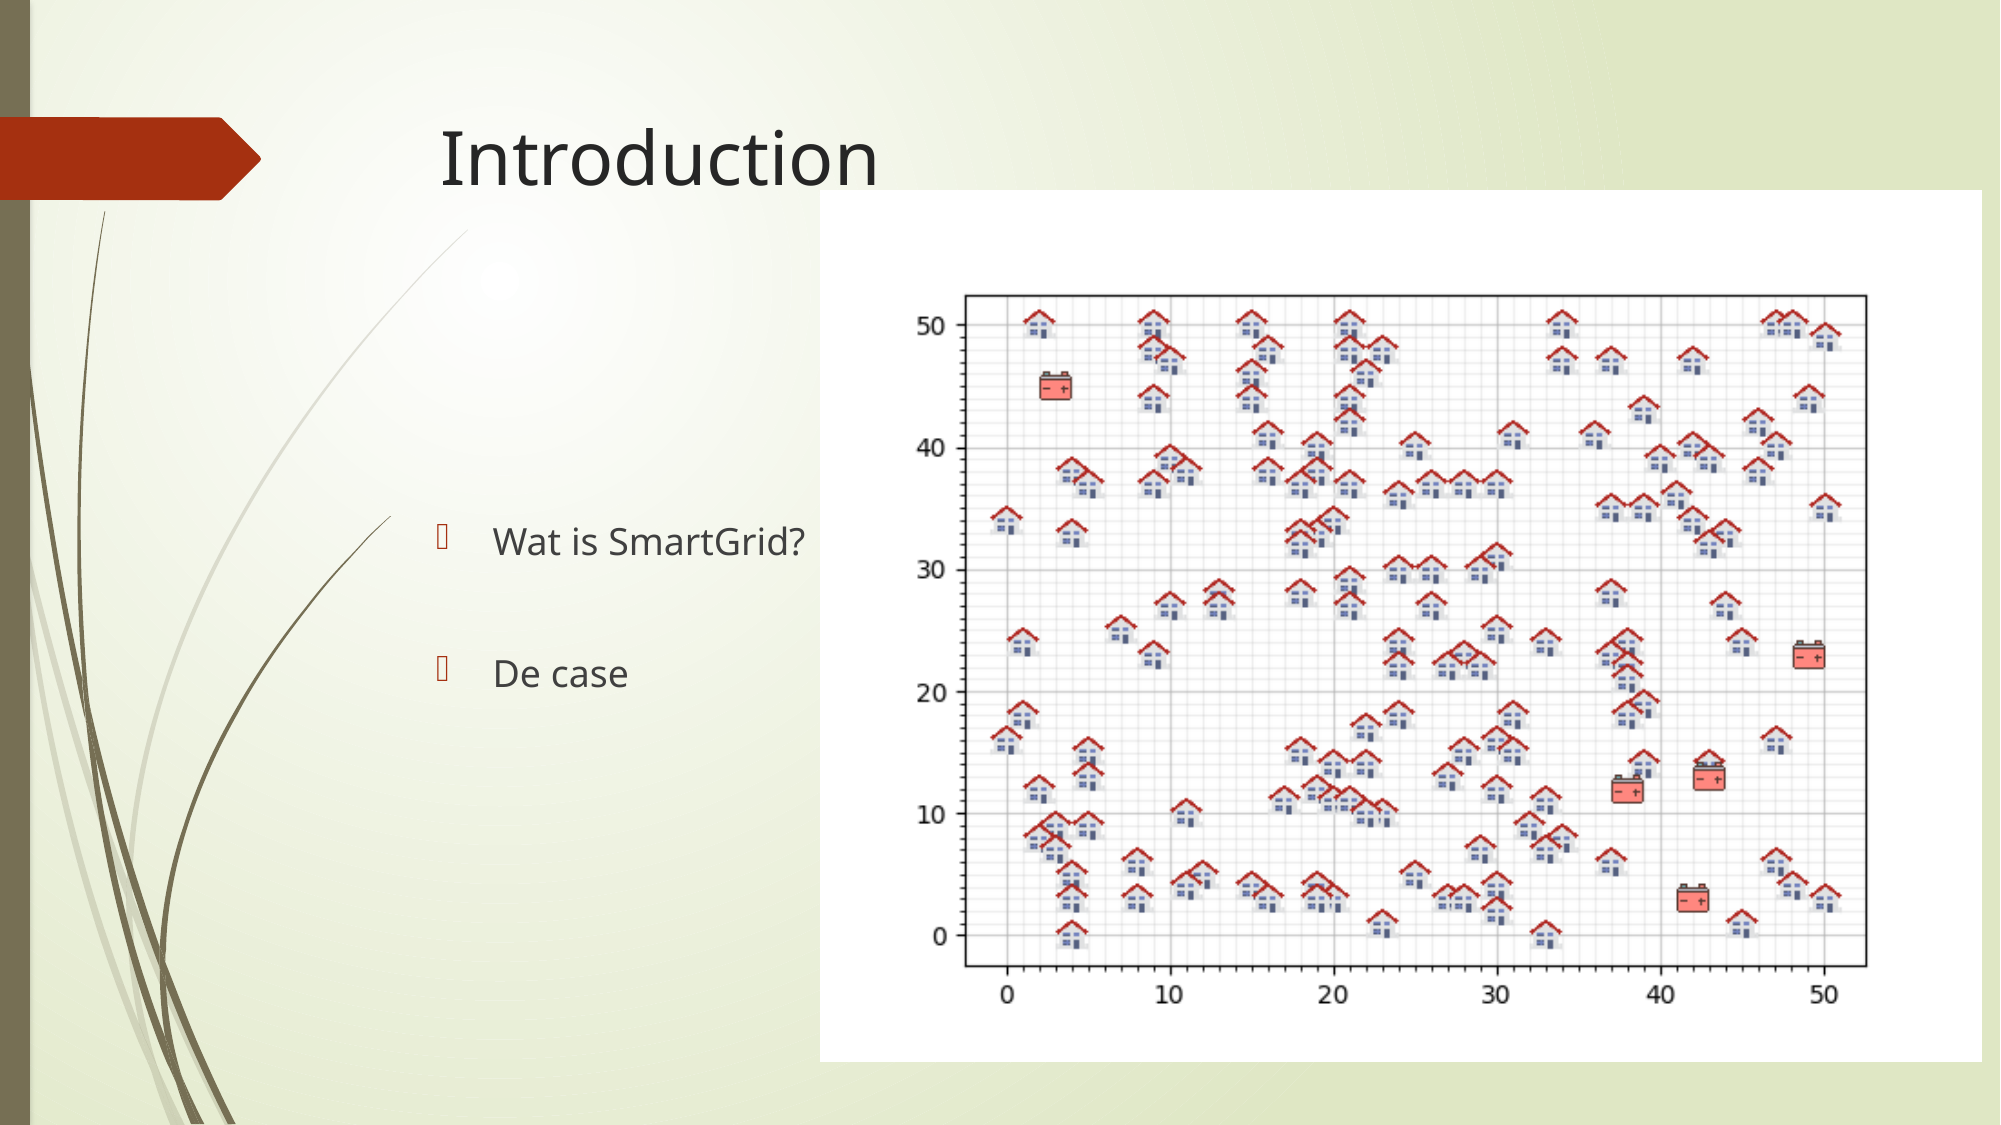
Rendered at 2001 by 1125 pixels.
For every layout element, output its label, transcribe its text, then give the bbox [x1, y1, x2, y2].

list Wat is SmartGrid? De case [421, 510, 814, 834]
picture [819, 190, 1982, 1062]
title Introduction [425, 102, 1888, 313]
